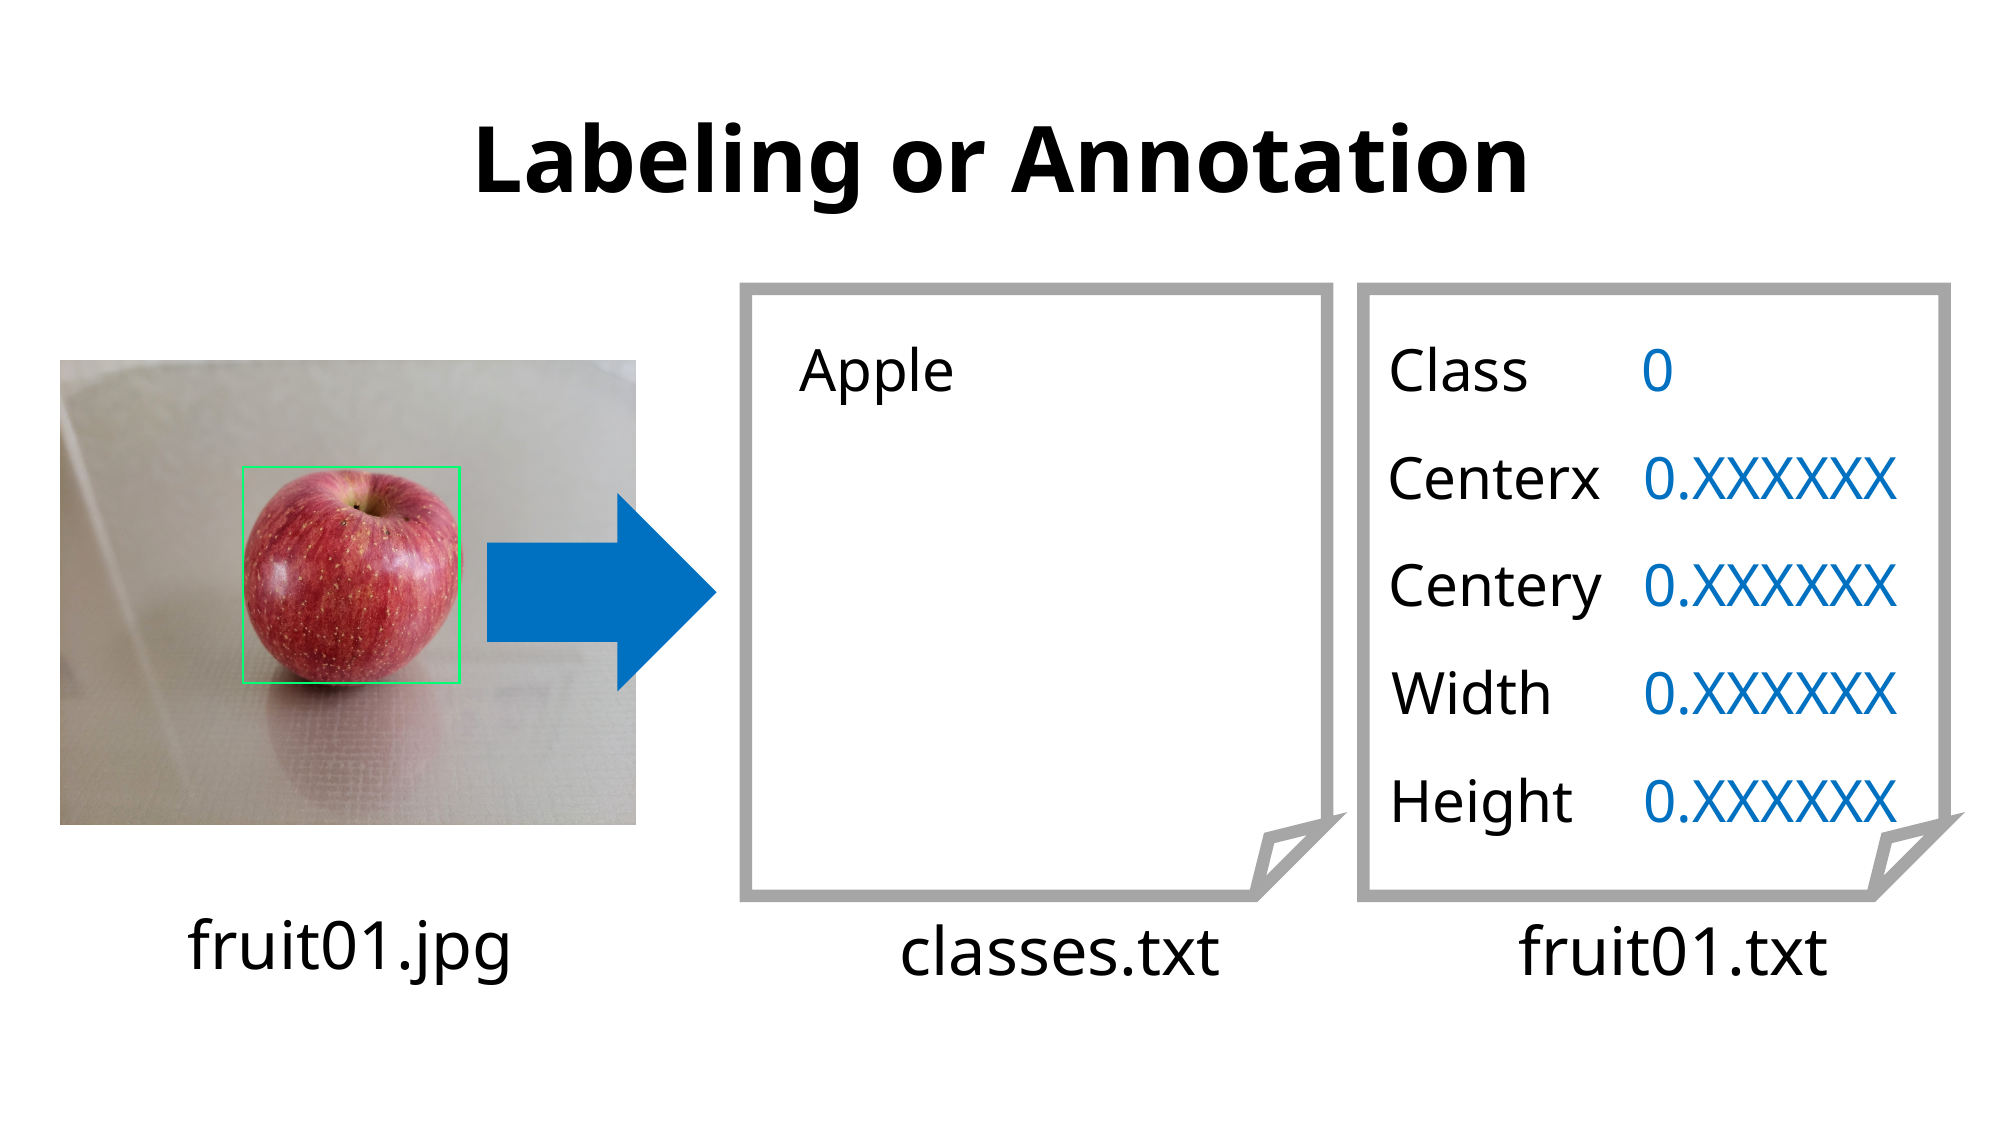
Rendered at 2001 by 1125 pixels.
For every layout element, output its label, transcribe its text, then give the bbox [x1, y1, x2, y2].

text_box fruit01.txt [1503, 901, 1844, 996]
text_box Labeling or Annotation [457, 93, 1547, 218]
text_box 0.XXXXXX [1628, 433, 1913, 519]
text_box [636, 510, 719, 675]
text_box classes.txt [884, 901, 1236, 996]
text_box Centerx [1372, 433, 1617, 519]
text_box Apple [784, 325, 971, 411]
text_box Class [1373, 325, 1544, 411]
picture [60, 360, 636, 825]
text_box [1362, 287, 1948, 897]
text_box 0.XXXXXX [1628, 541, 1913, 626]
text_box 0.XXXXXX [1628, 649, 1913, 734]
text_box Height [1374, 756, 1588, 842]
text_box 0.XXXXXX [1628, 756, 1913, 842]
text_box fruit01.jpg [172, 895, 529, 991]
text_box 0 [1626, 325, 1690, 411]
text_box Centery [1374, 541, 1617, 626]
text_box Width [1376, 649, 1569, 734]
text_box [744, 287, 1331, 897]
